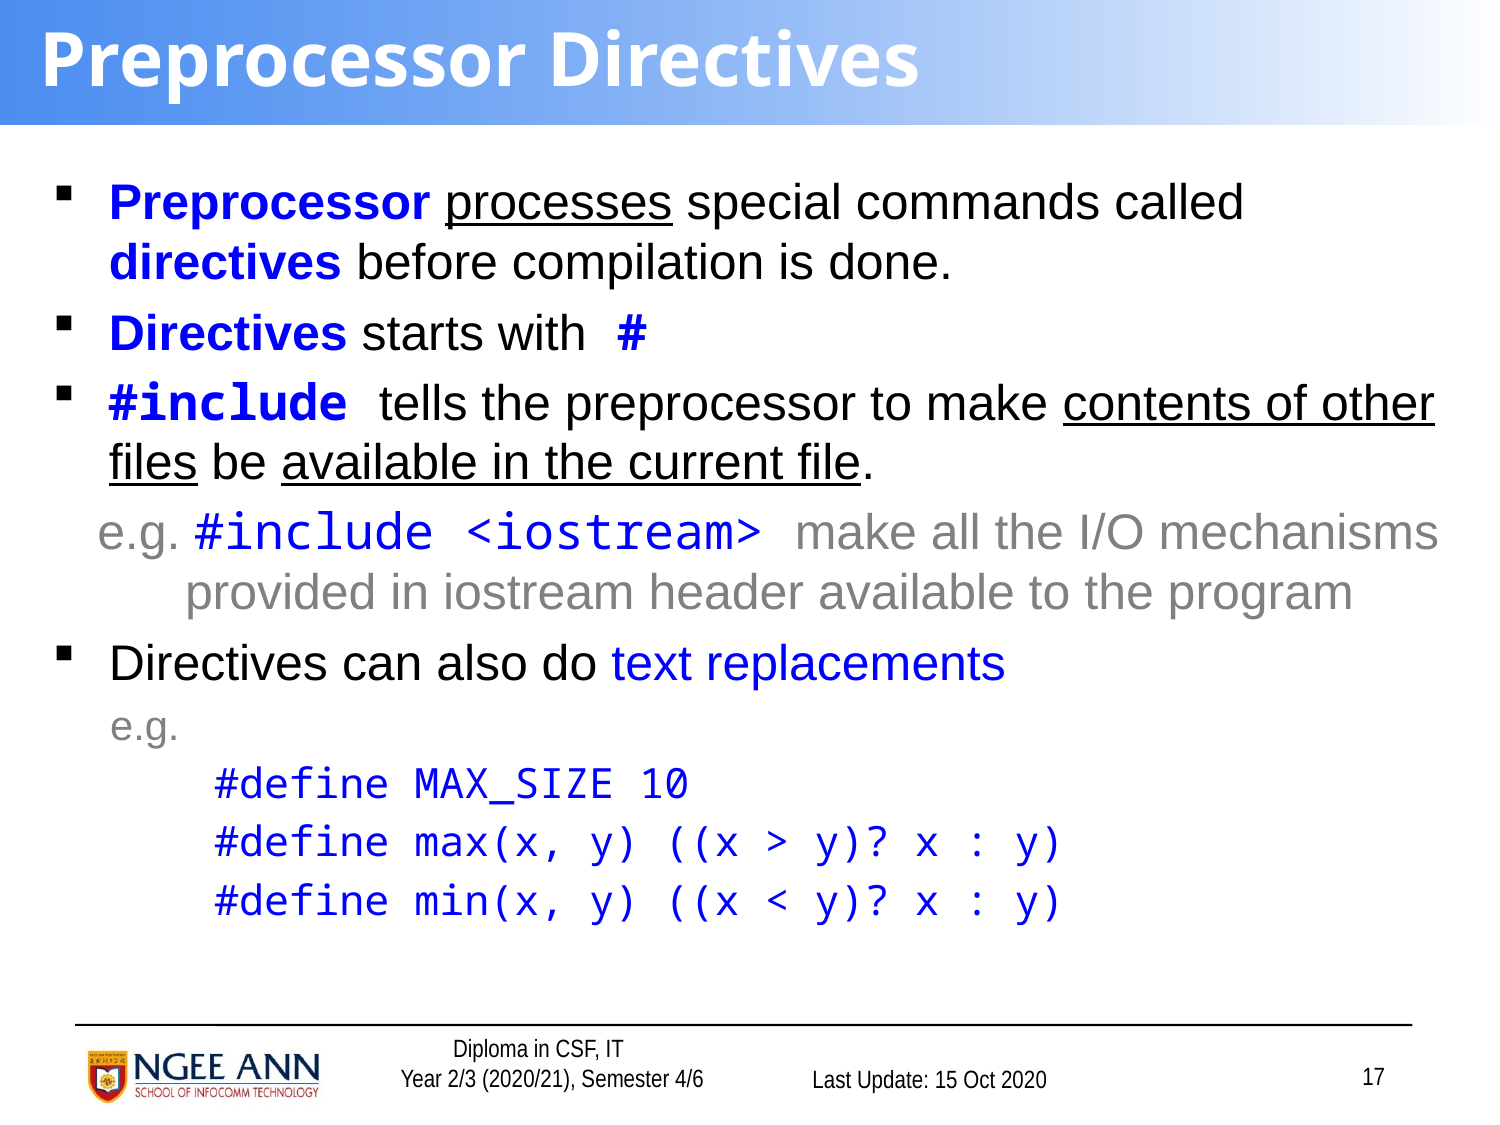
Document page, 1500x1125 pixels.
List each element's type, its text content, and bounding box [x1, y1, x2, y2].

list Preprocessor processes special commands called directives before compilation is done. Directives starts with # #include tells the preprocessor to make contents of other files be available in the current file. e.g. #include <iostream> make all the I/O mechanisms provided in iostream header available to the program Directives can also do text replacements e.g. #define MAX_SIZE 10 #define max(x, y) ((x > y)? x : y) #define min(x, y) ((x < y)? x : y) [37, 162, 1475, 1013]
title Preprocessor Directives [23, 0, 1500, 115]
picture [62, 1028, 344, 1125]
